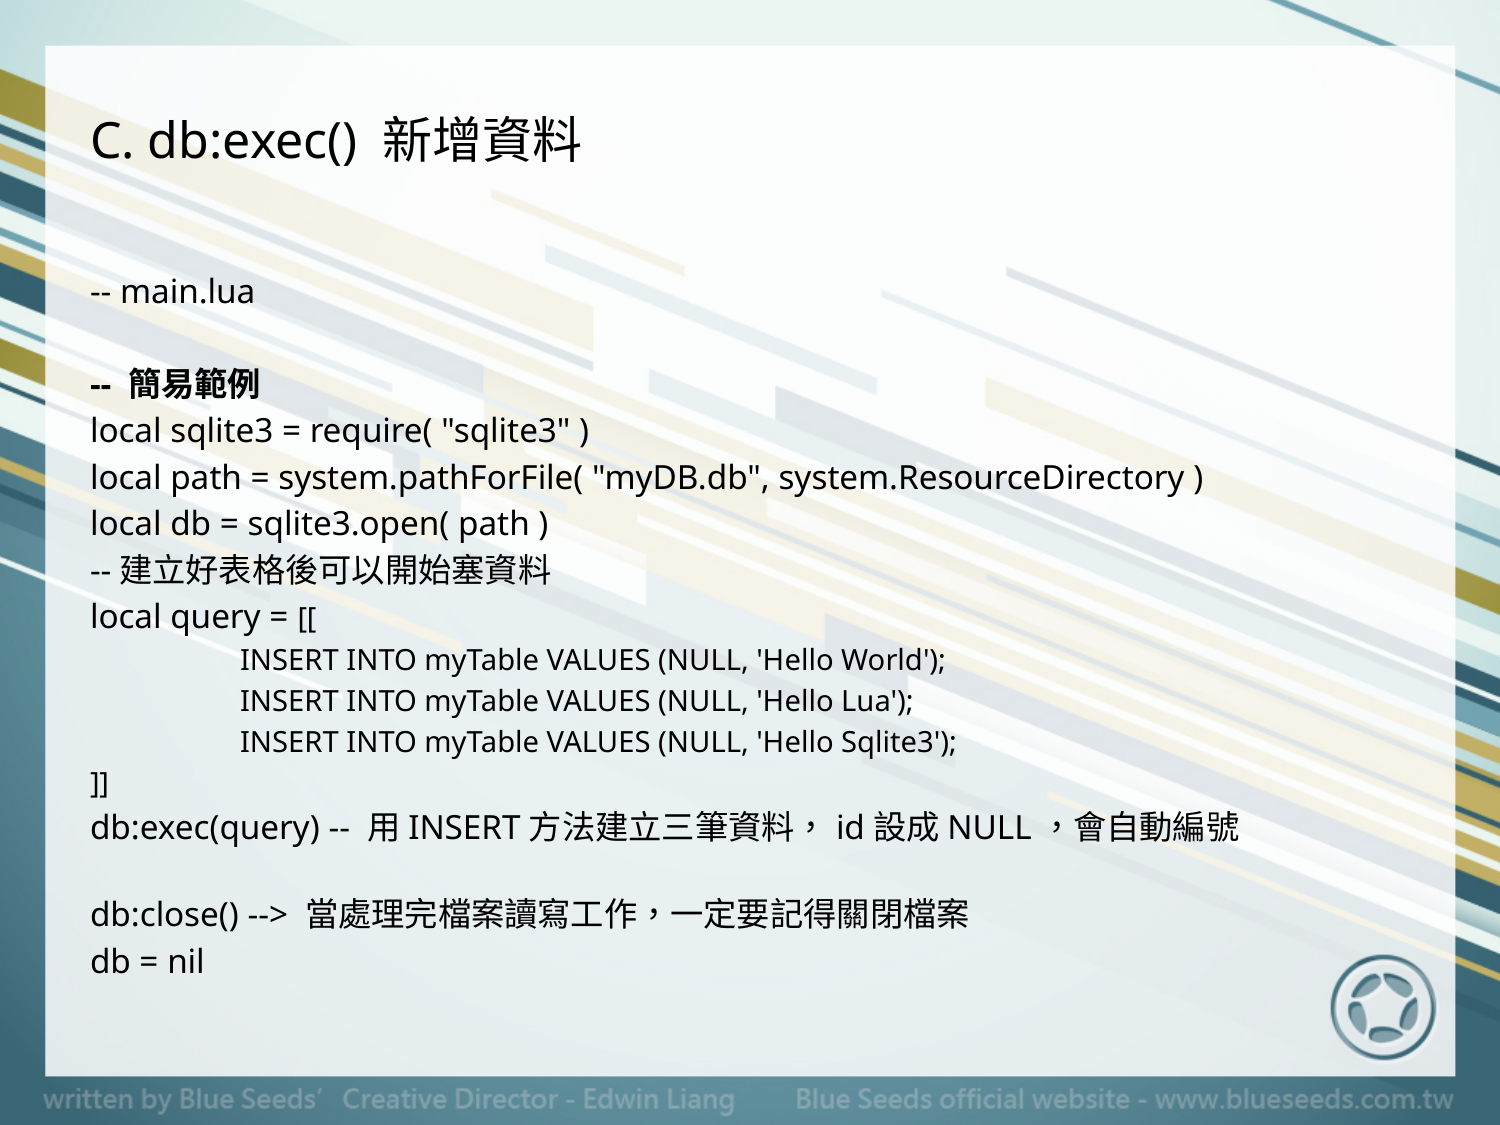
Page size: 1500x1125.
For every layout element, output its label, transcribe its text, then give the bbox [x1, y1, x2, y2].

list -- main.lua -- 簡易範例 local sqlite3 = require( "sqlite3" ) local path = system.pathForFile( "myDB.db", system.ResourceDirectory ) local db = sqlite3.open( path ) --建立好表格後可以開始塞資料 local query = [[ INSERT INTO myTable VALUES (NULL, 'Hello World'); INSERT INTO myTable VALUES (NULL, 'Hello Lua'); INSERT INTO myTable VALUES (NULL, 'Hello Sqlite3'); ]] db:exec(query) -- 用INSERT方法建立三筆資料，id設成NULL，會自動編號 db:close() --> 當處理完檔案讀寫工作，一定要記得關閉檔案 db = nil [75, 262, 1425, 1005]
picture [0, 0, 1500, 1125]
title C. db:exec() 新增資料 [75, 45, 1425, 233]
